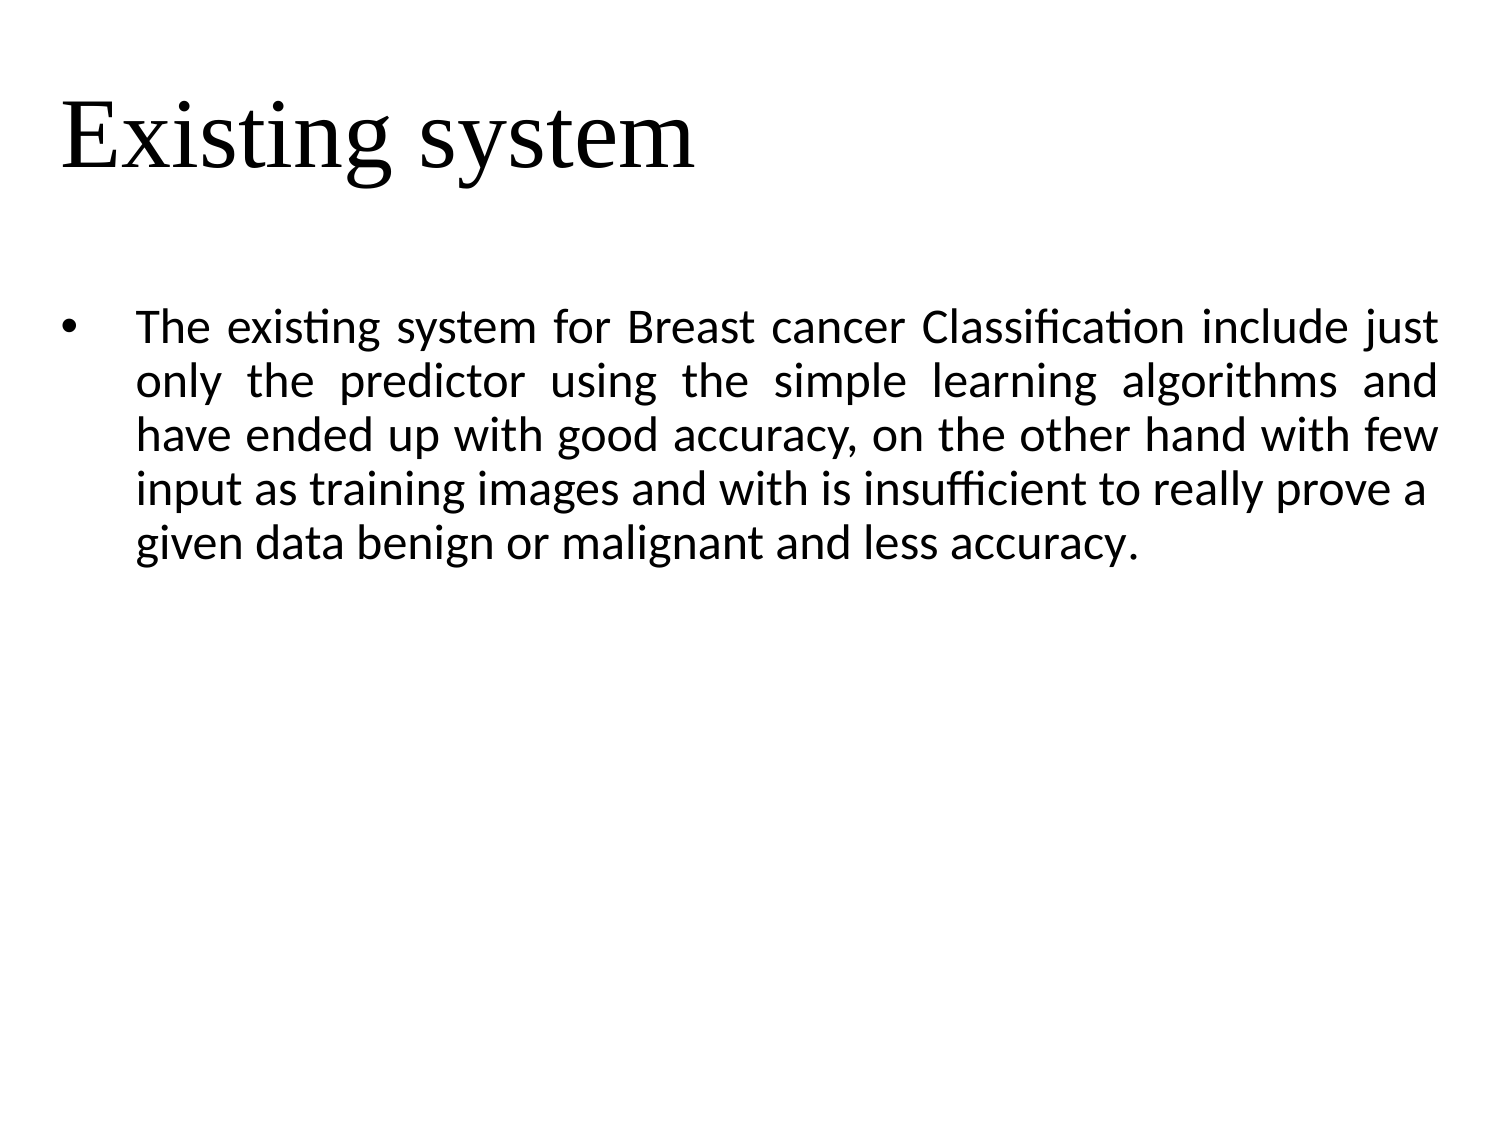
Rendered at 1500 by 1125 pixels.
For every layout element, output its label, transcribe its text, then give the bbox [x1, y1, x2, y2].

title Existing system [45, 63, 750, 208]
list The existing system for Breast cancer Classification include just only the predictor using the simple learning algorithms and have ended up with good accuracy, on the other hand with few input as training images and with is insufficient to really prove a given data benign or malignant and less accuracy. [45, 293, 1455, 1086]
